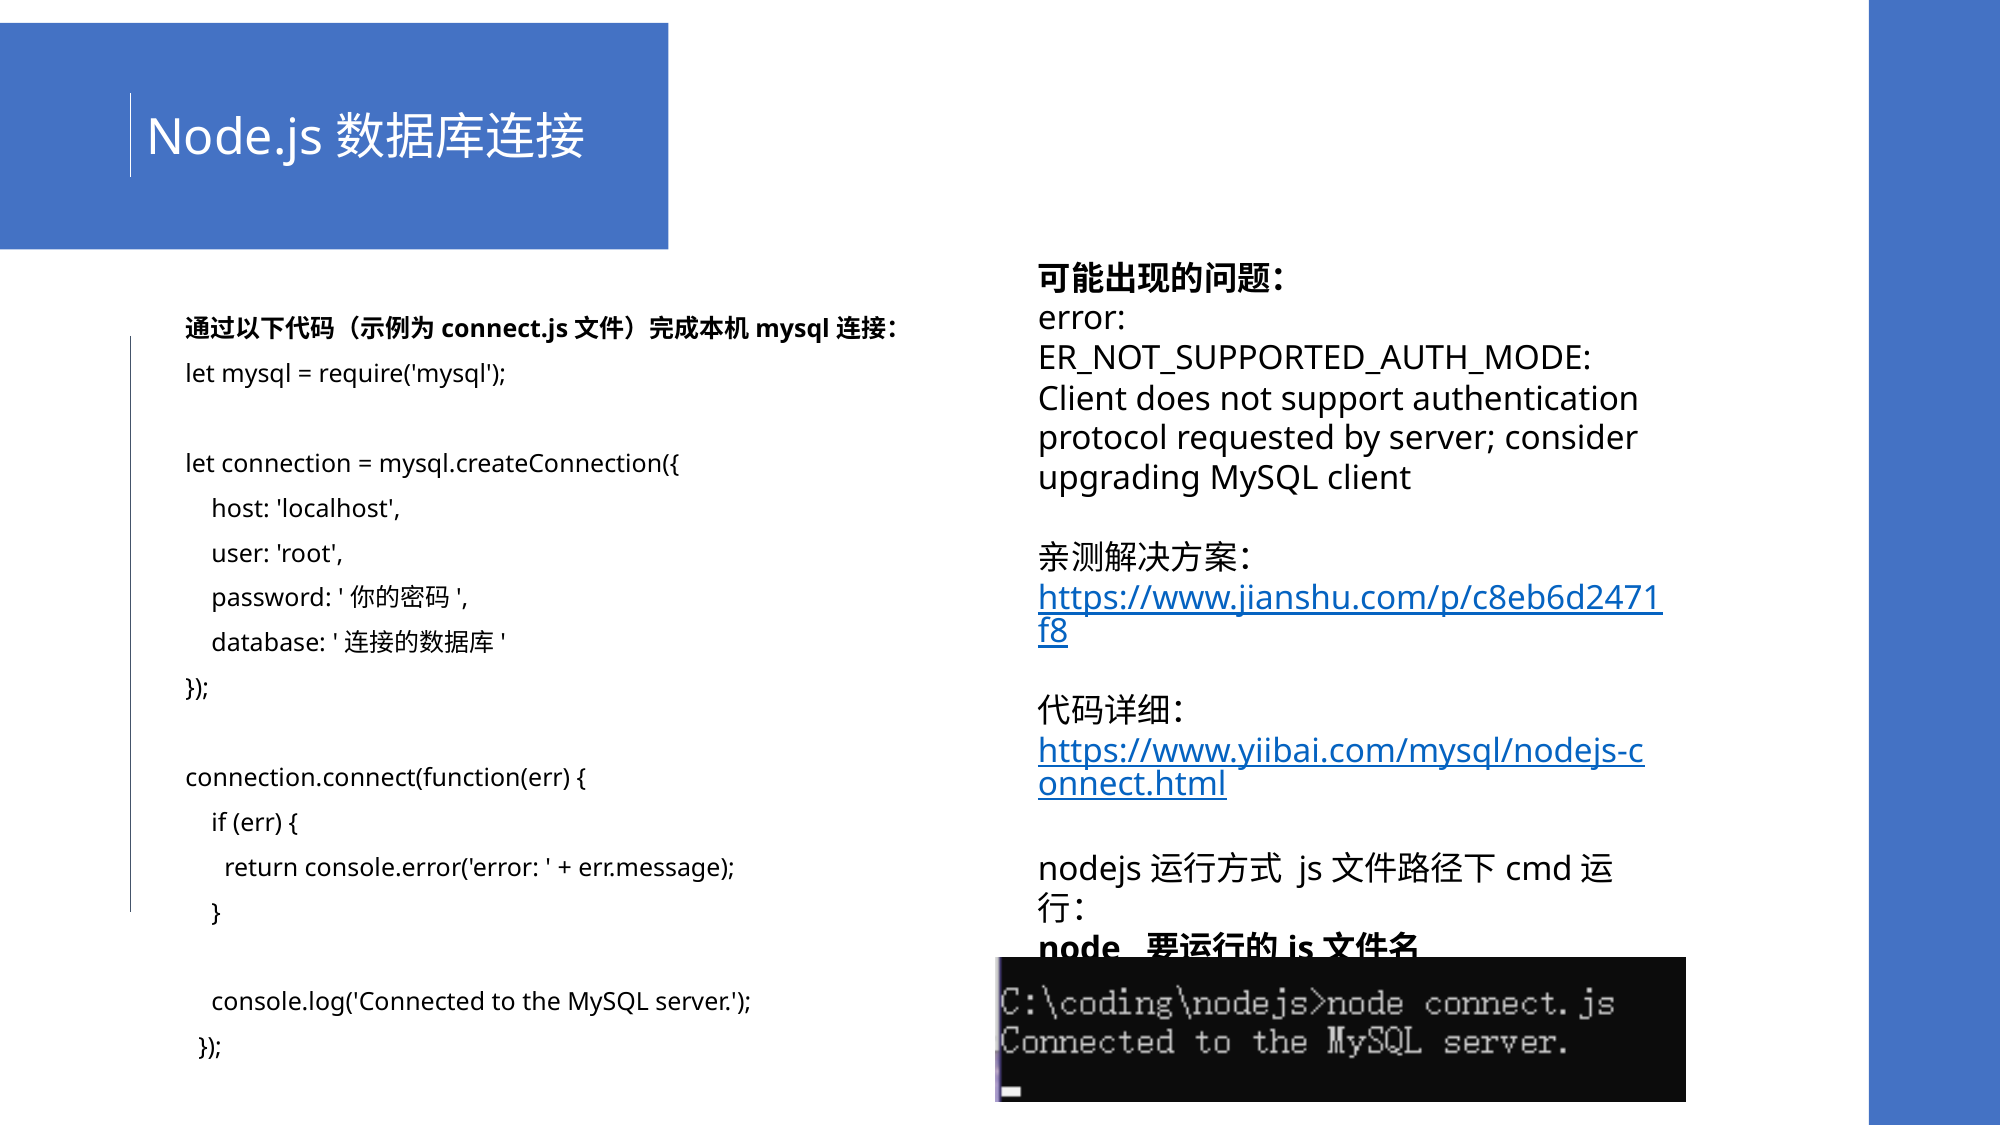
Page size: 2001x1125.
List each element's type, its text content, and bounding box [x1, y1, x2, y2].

text_box [0, 22, 669, 250]
text_box 通过以下代码（示例为connect.js文件）完成本机mysql连接： let mysql = require('mysql'); let connection = mysql.createConnection({ host: 'localhost', user: 'root', password: '你的密码', database: '连接的数据库' }); connection.connect(function(err) { if (err) { return console.error('error: ' + err.message); } console.log('Connected to the MySQL server.'); }); [170, 289, 1086, 1125]
text_box 代码详细： https://www.yiibai.com/mysql/nodejs-connect.html nodejs运行方式 js文件路径下cmd运行： node 要运行的js文件名 [1023, 681, 1662, 942]
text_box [130, 93, 587, 178]
text_box [1868, 0, 2000, 1125]
picture [994, 957, 1686, 1102]
text_box 可能出现的问题： error: ER_NOT_SUPPORTED_AUTH_MODE: Client does not support authentication protocol requested by server; consider upgrading MySQL client 亲测解决方案： https://www.jianshu.com/p/c8eb6d2471f8 [1023, 249, 1686, 629]
